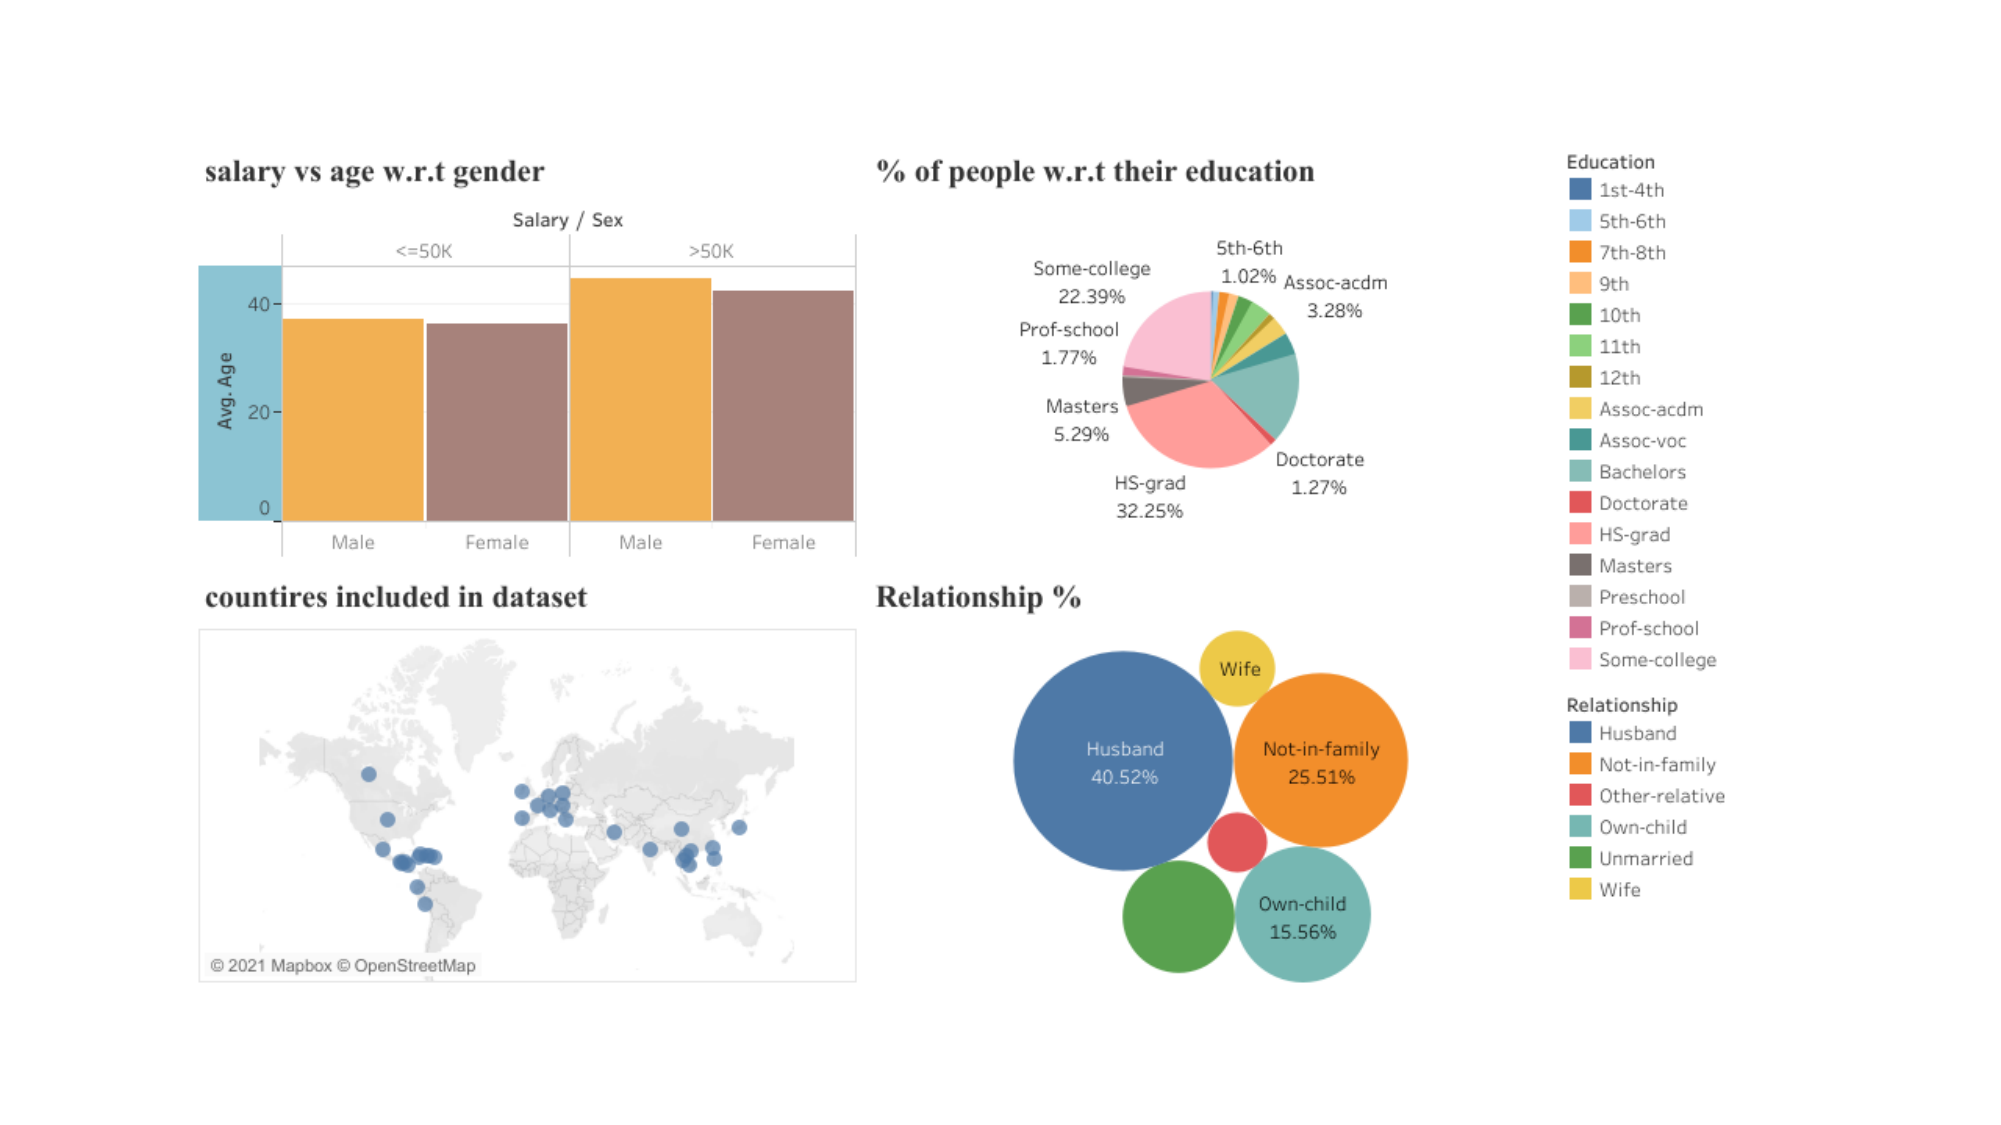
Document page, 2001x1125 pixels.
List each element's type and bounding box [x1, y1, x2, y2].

picture [180, 125, 1820, 1000]
